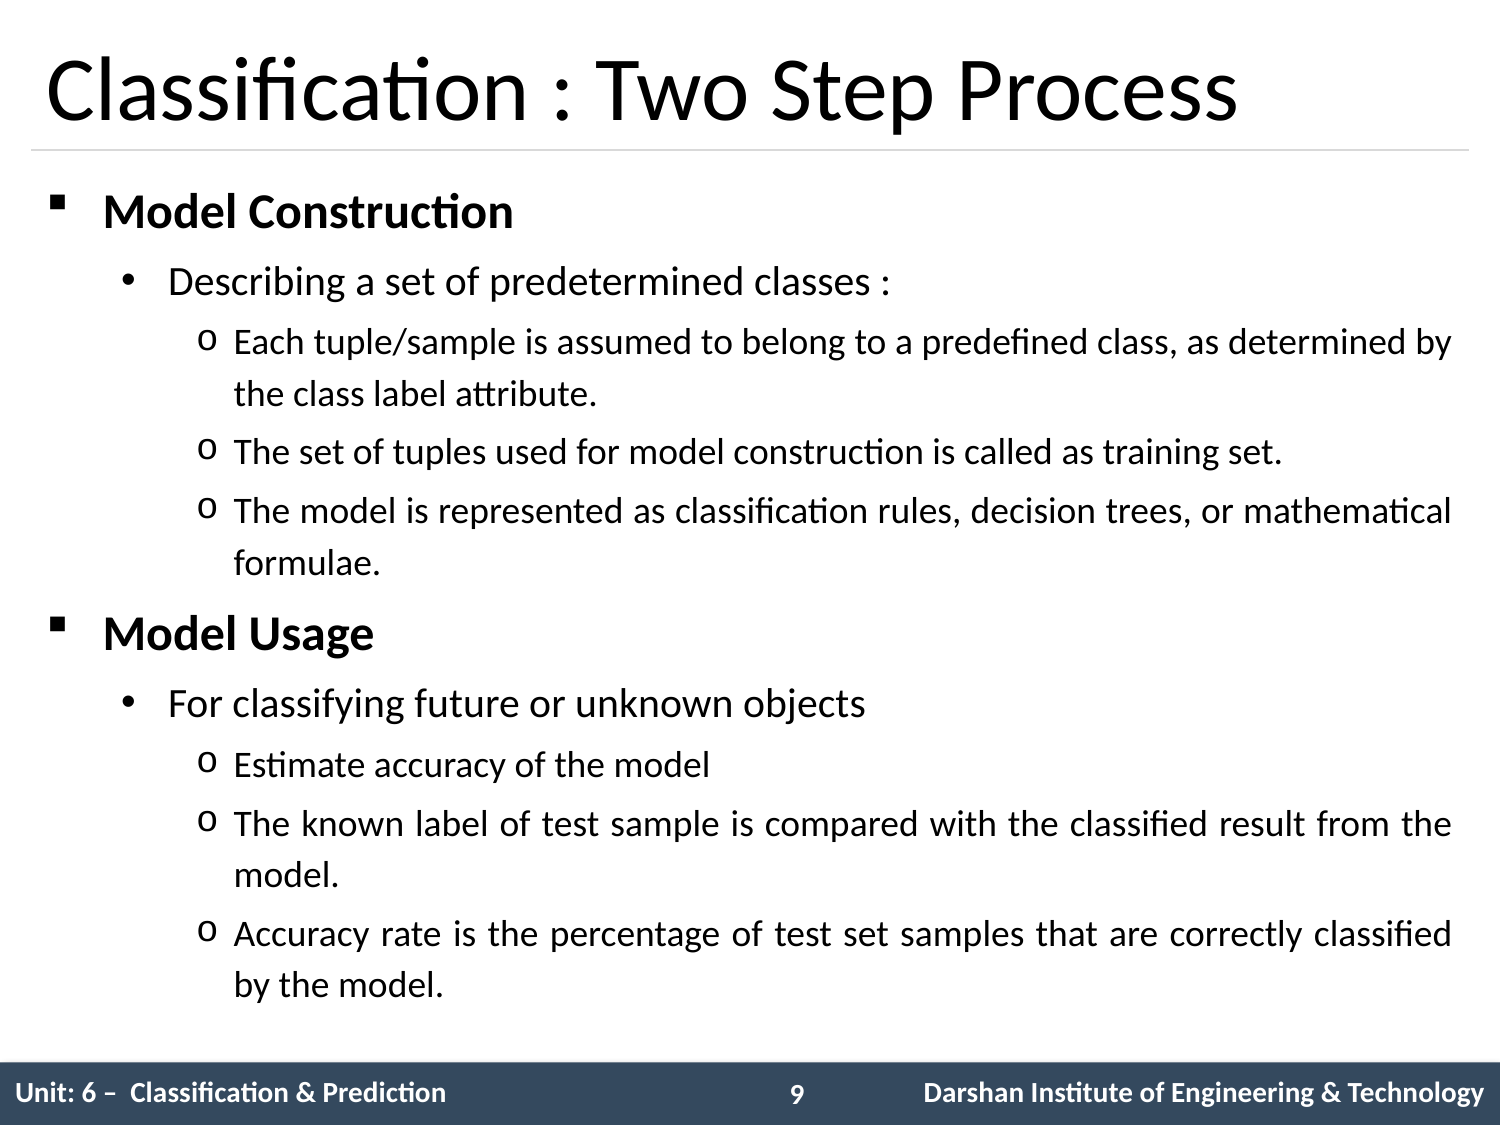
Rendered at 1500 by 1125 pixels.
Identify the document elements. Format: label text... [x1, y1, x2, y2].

list Model Construction Describing a set of predetermined classes : Each tuple/sample is assumed to belong to a predefined class, as determined by the class label attribute. The set of tuples used for model construction is called as training set. The model is represented as classification rules, decision trees, or mathematical formulae. Model Usage For classifying future or unknown objects Estimate accuracy of the model The known label of test sample is compared with the classified result from the model. Accuracy rate is the percentage of test set samples that are correctly classified by the model. [31, 162, 1469, 1038]
title Classification : Two Step Process [31, 17, 1469, 150]
